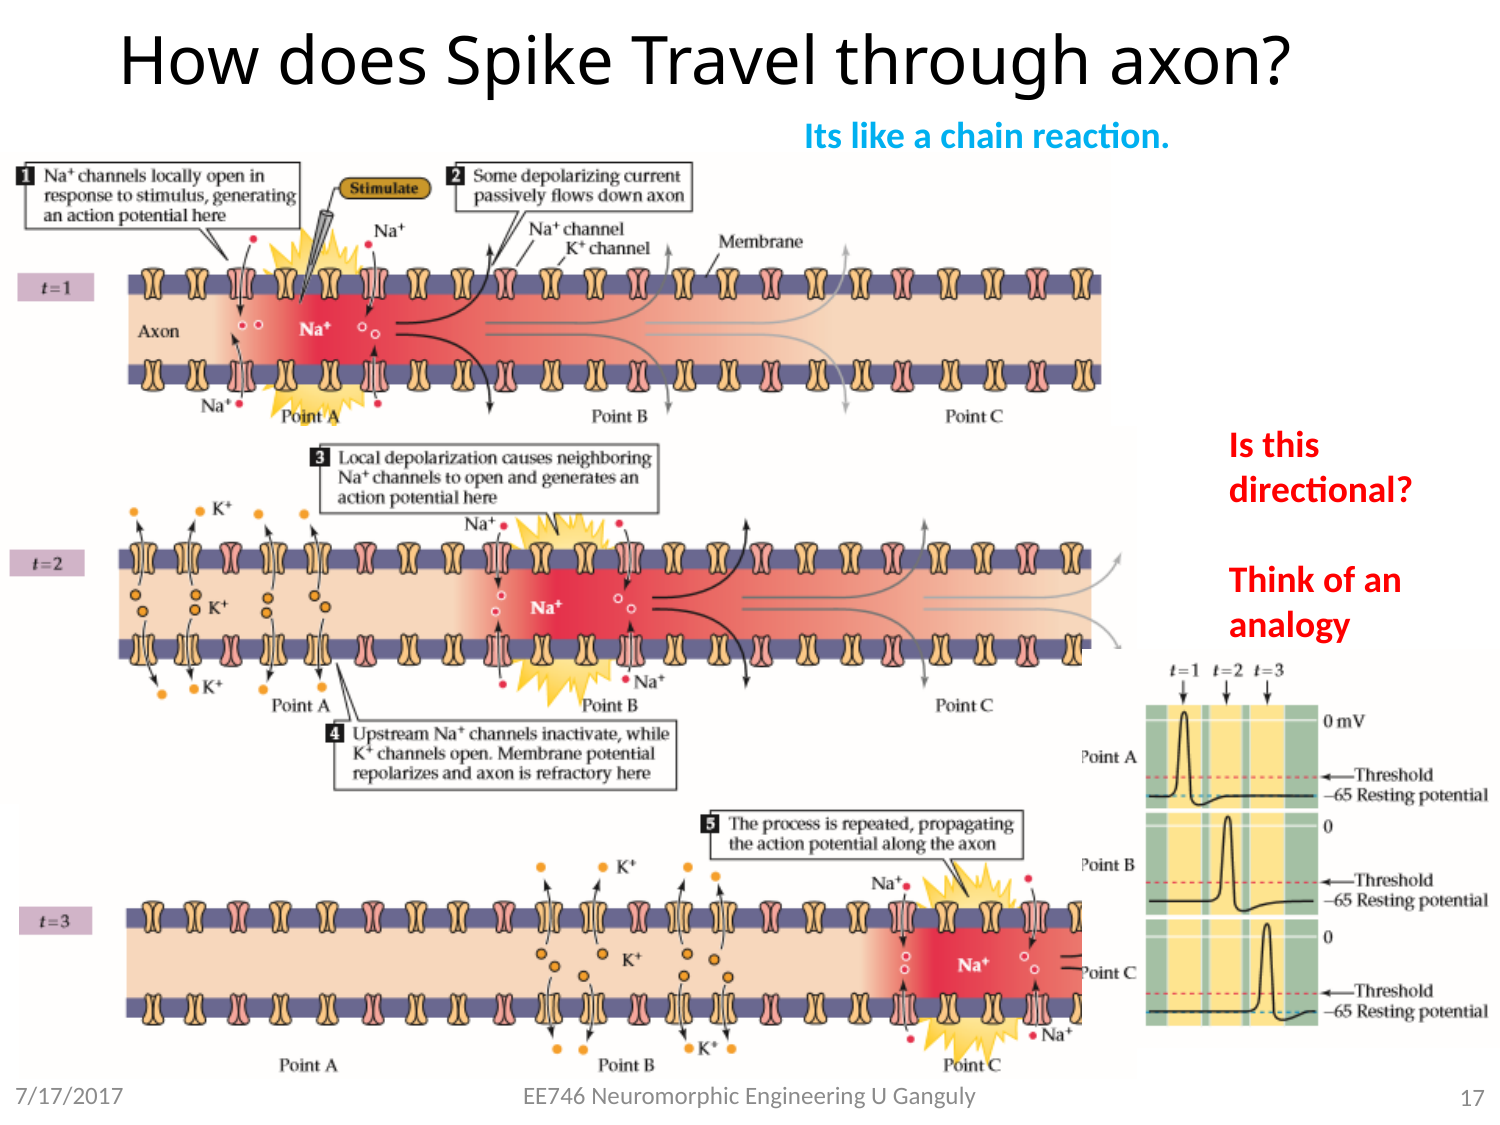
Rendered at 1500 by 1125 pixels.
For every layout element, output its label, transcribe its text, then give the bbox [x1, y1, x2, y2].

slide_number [0, 1064, 338, 1124]
text_box Its like a chain reaction. [789, 103, 1459, 164]
picture [0, 151, 1500, 1079]
footer EE746 Neuromorphic Engineering U Ganguly [496, 1079, 1004, 1124]
title How does Spike Travel through axon? [103, 1, 1397, 125]
slide_number 17 [1162, 1066, 1500, 1125]
text_box Is this directional? Think of an analogy [1214, 412, 1481, 649]
